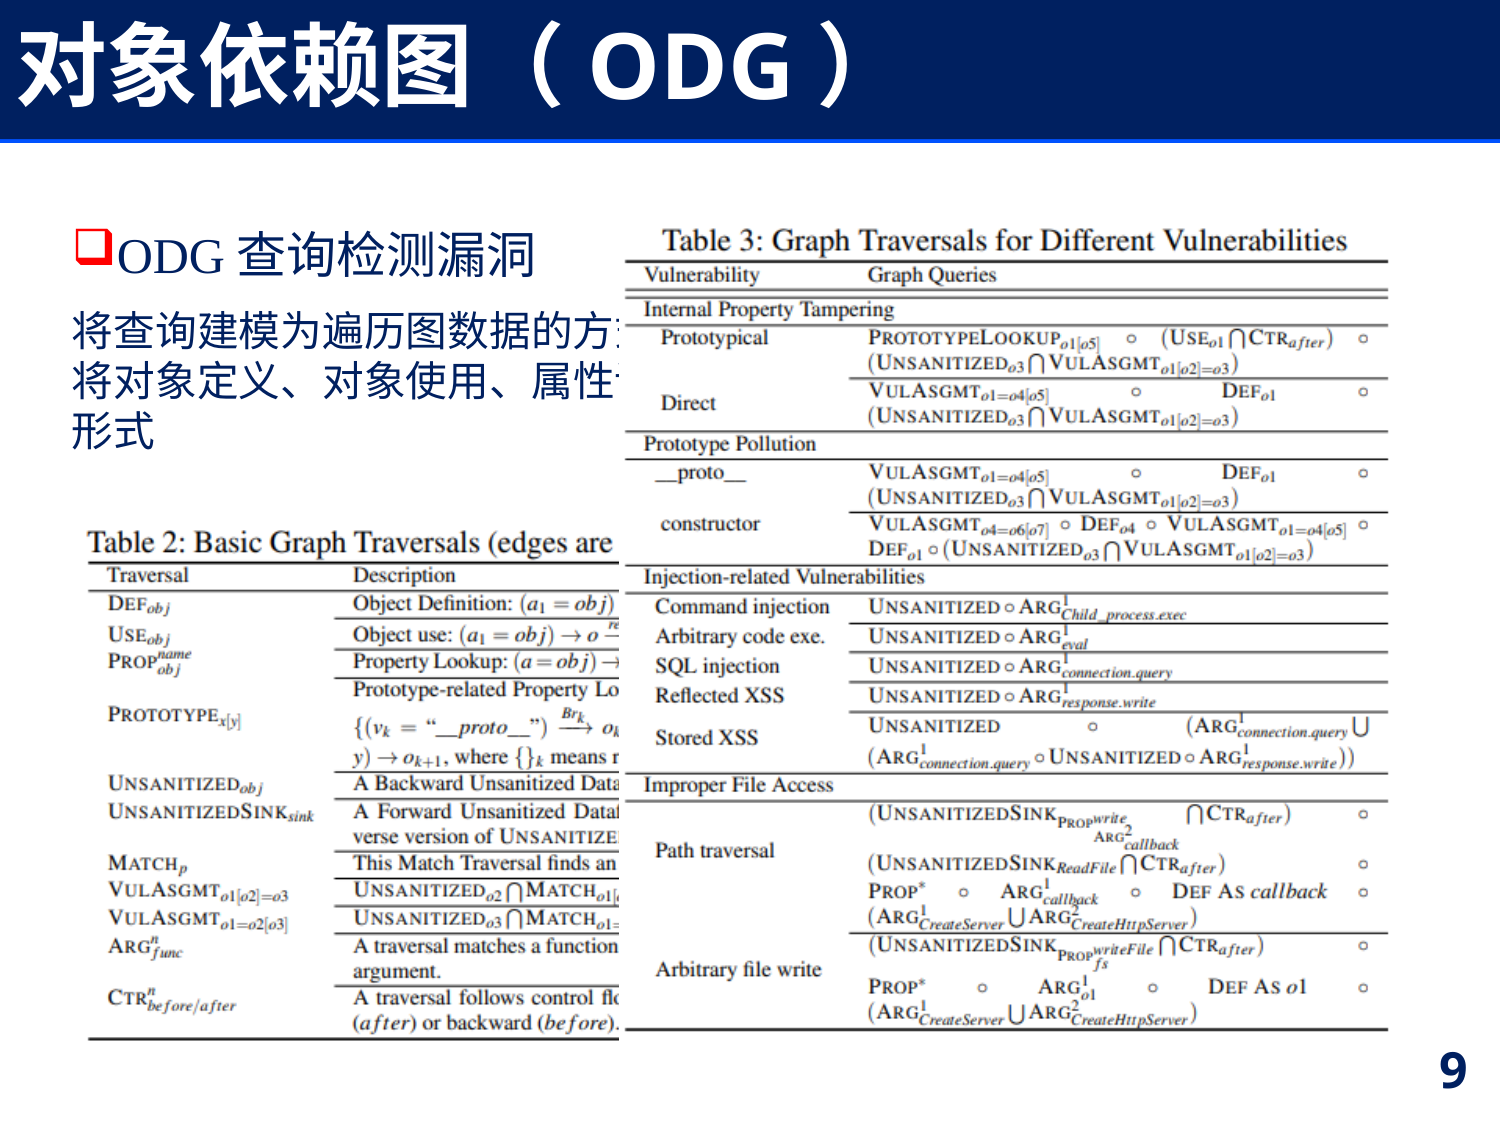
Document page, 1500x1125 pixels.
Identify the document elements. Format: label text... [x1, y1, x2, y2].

title 对象依赖图（ODG） [0, 0, 1500, 140]
list ODG查询检测漏洞 将查询建模为遍历图数据的方式。支持函数组合、函数结果交集、并集。将对象定义、对象使用、属性调用、原型链查找等建模为基础图遍历的形式 [56, 216, 1397, 1103]
slide_number 9 [1145, 1042, 1484, 1103]
picture [68, 221, 1404, 1058]
